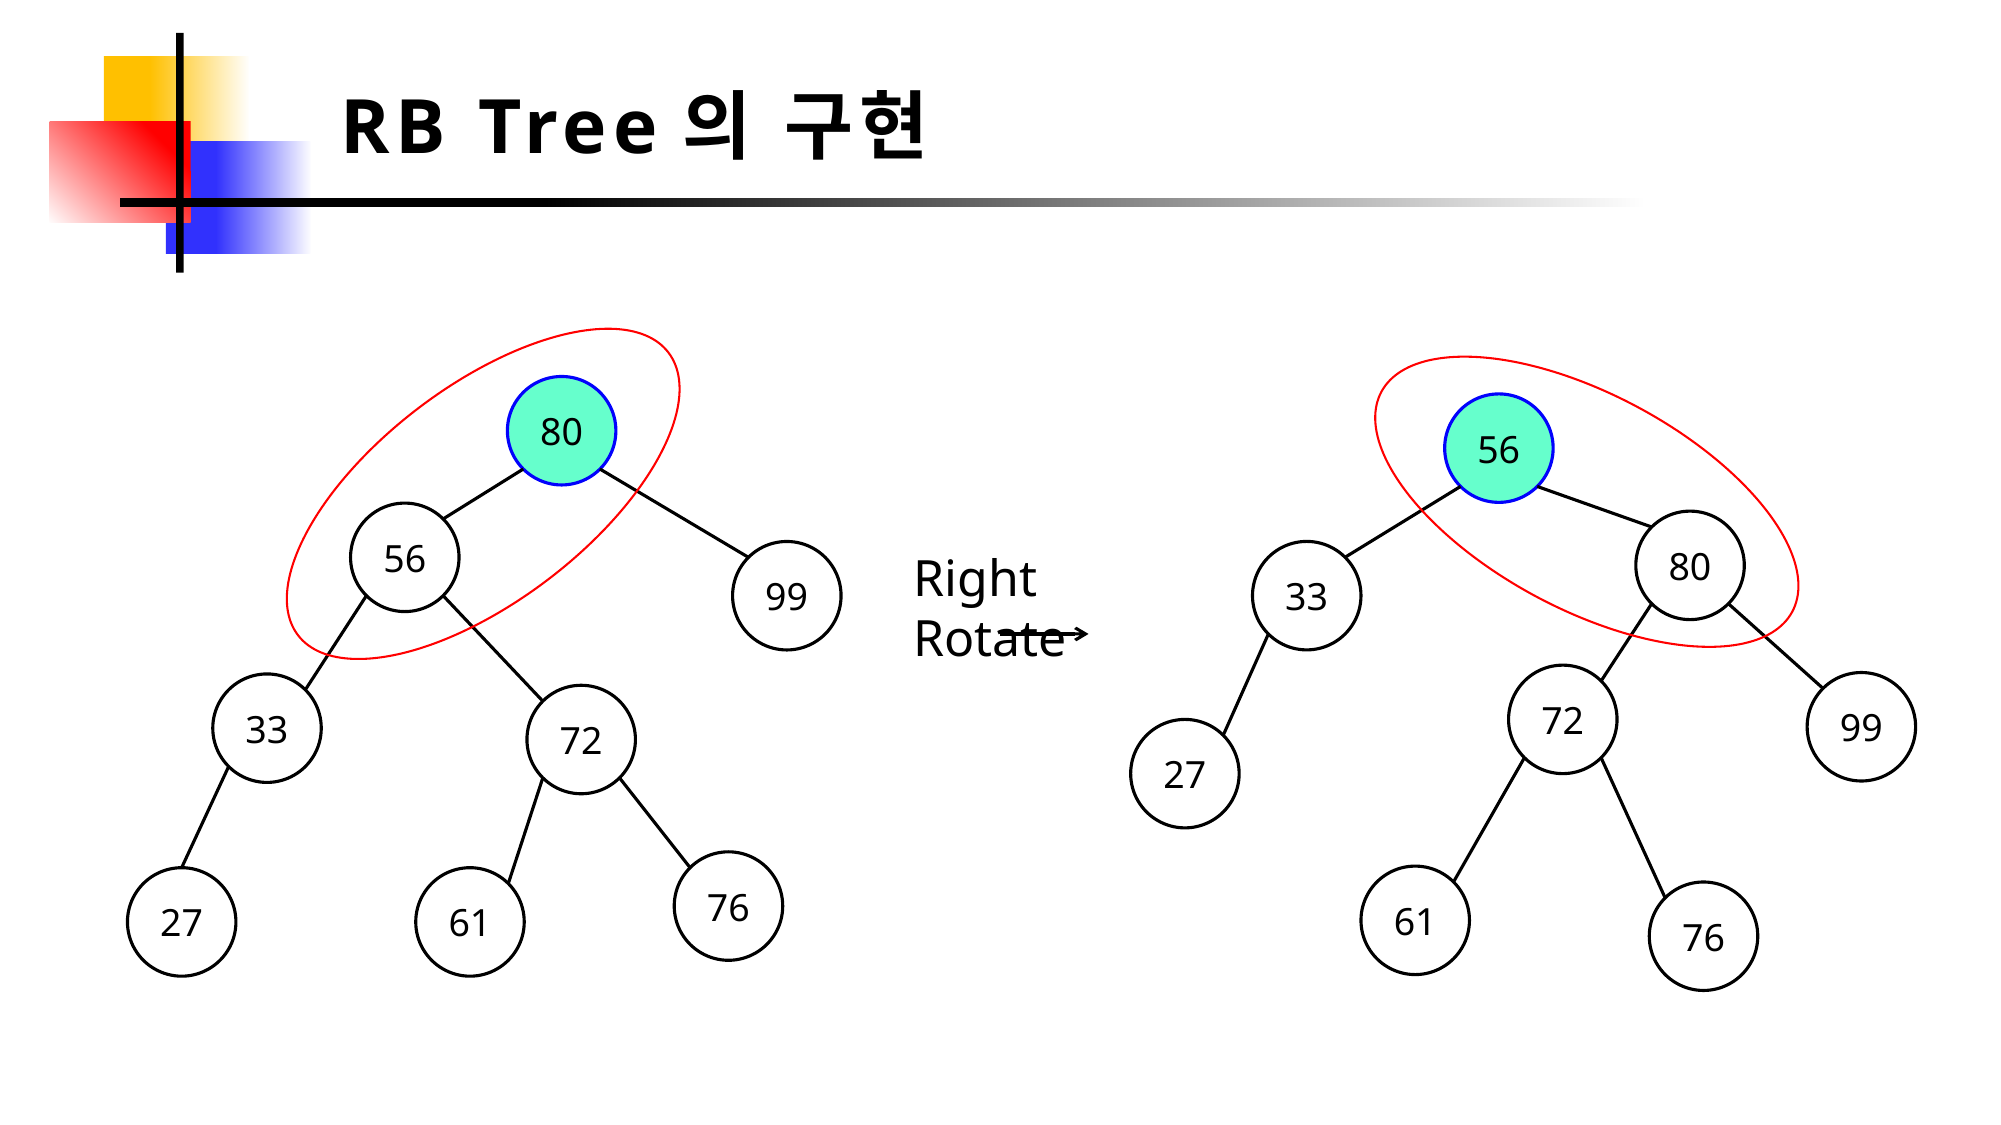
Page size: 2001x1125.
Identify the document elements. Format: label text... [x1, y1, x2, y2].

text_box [1130, 393, 1916, 991]
text_box Right Rotate [898, 539, 1130, 675]
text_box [49, 32, 1644, 273]
text_box [1379, 355, 1612, 393]
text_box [127, 376, 841, 977]
text_box [464, 327, 680, 376]
